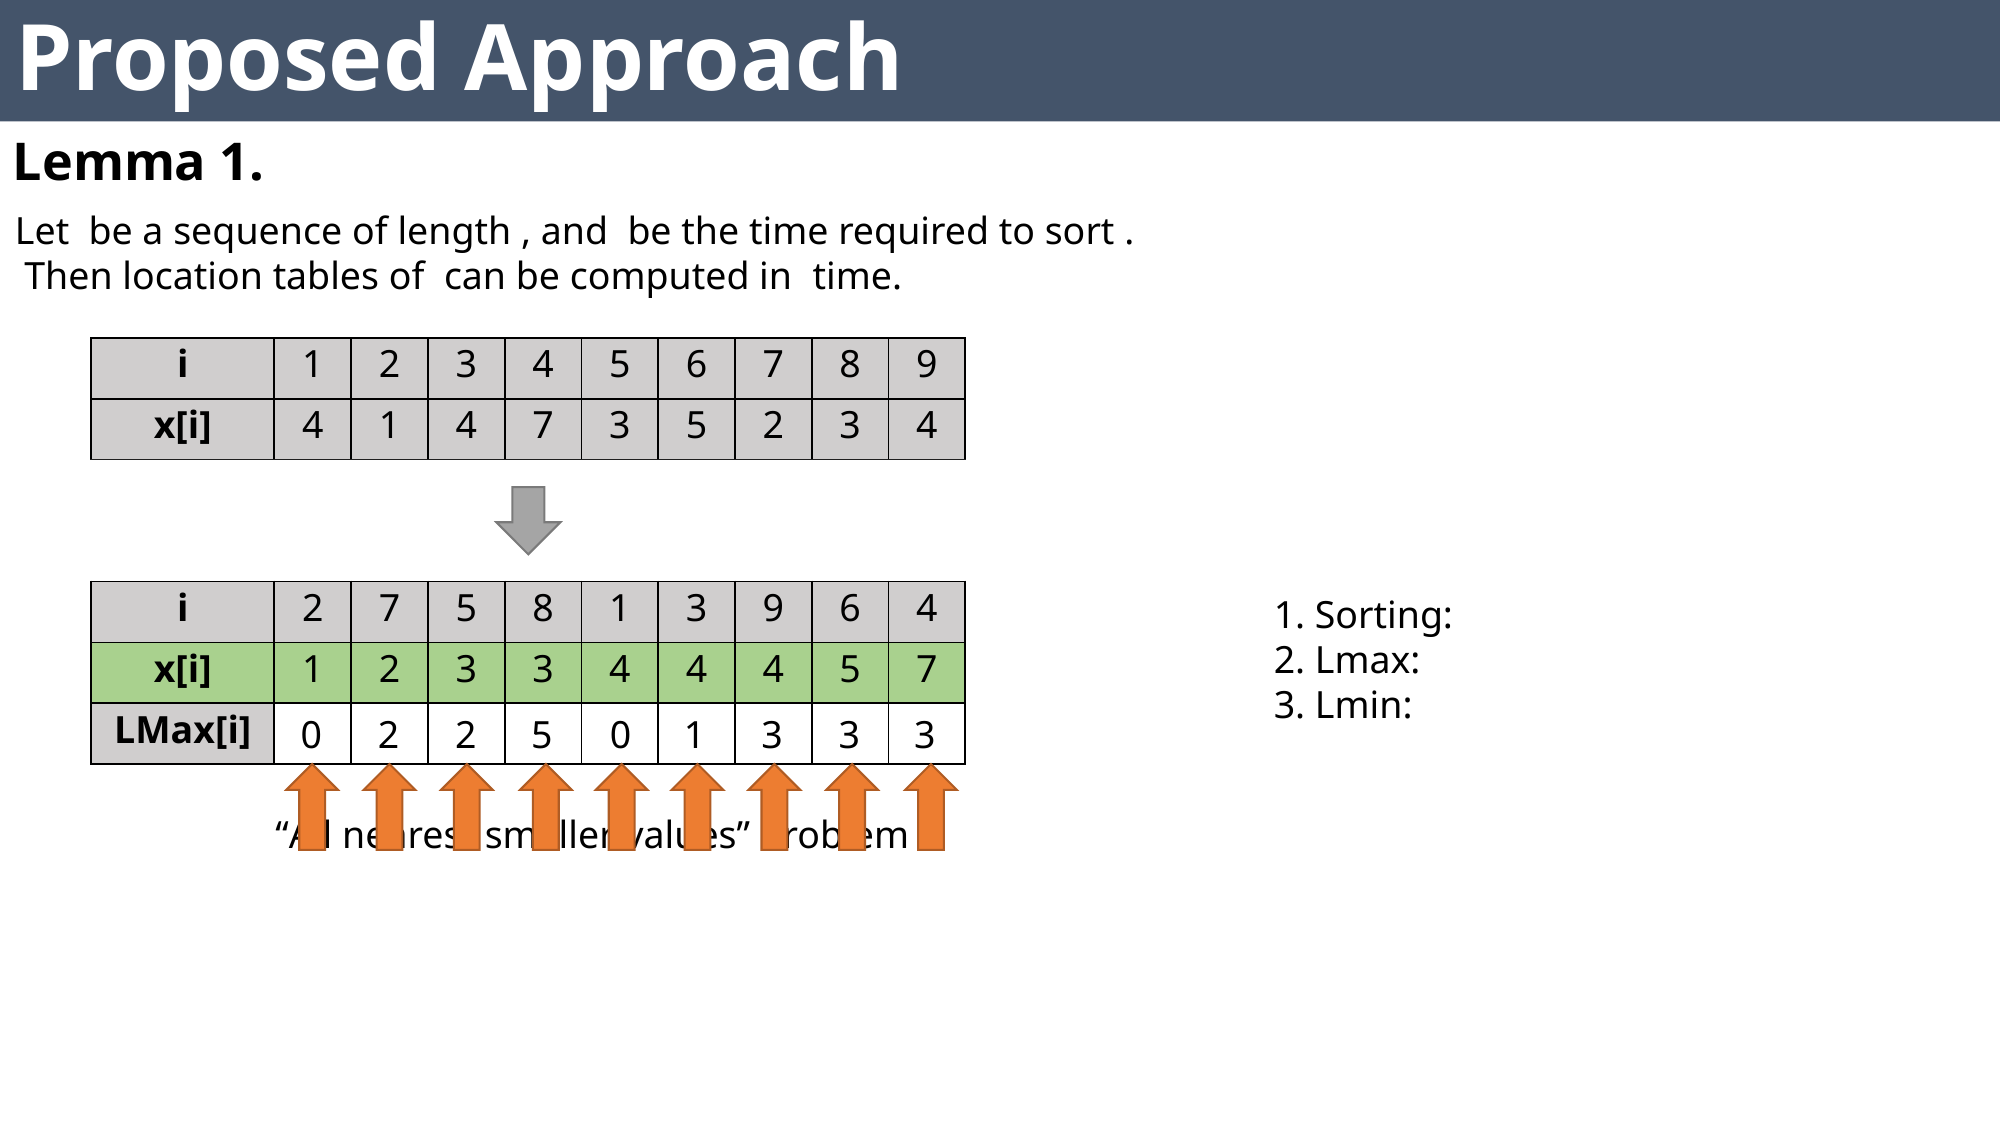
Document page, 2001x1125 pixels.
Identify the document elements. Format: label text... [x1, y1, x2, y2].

table_header 8 [813, 339, 888, 398]
table_header 3 [429, 339, 504, 398]
table_header 1 [582, 582, 657, 642]
table_cell 3 [506, 643, 581, 702]
text_box 2 [350, 703, 427, 763]
table_cell 4 [736, 643, 811, 702]
table_header 9 [889, 339, 964, 398]
table_header 2 [352, 339, 427, 398]
table_cell x[i] [92, 643, 273, 702]
table_cell 4 [659, 643, 734, 702]
table_cell 2 [736, 400, 811, 459]
table_cell 1 [352, 400, 427, 459]
table_cell 5 [813, 643, 888, 702]
table_header 5 [429, 582, 504, 642]
table_header 5 [582, 339, 657, 398]
text_box 1 [655, 703, 733, 763]
table_header 9 [736, 582, 811, 642]
table_cell 7 [506, 400, 581, 459]
text_box [361, 762, 418, 851]
table_header 6 [813, 582, 888, 642]
table_header 8 [506, 582, 581, 642]
text_box “All nearest smaller values” Problem [260, 803, 925, 863]
table_header 2 [275, 582, 350, 642]
text_box [902, 762, 960, 851]
table_cell 7 [889, 643, 964, 702]
table_header 1 [275, 339, 350, 398]
table_cell 3 [429, 643, 504, 702]
table_cell 3 [582, 400, 657, 459]
text_box 5 [502, 703, 581, 763]
table_cell 4 [429, 400, 504, 459]
table_header i [92, 582, 273, 642]
text_box [493, 486, 563, 556]
table_header 6 [659, 339, 734, 398]
table_cell x[i] [92, 400, 273, 459]
table_cell 3 [813, 400, 888, 459]
table_cell 1 [275, 643, 350, 702]
table_cell 4 [889, 400, 964, 459]
table_header 7 [736, 339, 811, 398]
text_box Proposed Approach [0, 0, 2000, 122]
table_header 7 [352, 582, 427, 642]
table_header i [92, 339, 273, 398]
text_box [283, 762, 341, 851]
table_cell 4 [275, 400, 350, 459]
text_box [517, 762, 575, 851]
table_header 3 [659, 582, 734, 642]
table_cell 5 [659, 400, 734, 459]
table_header 4 [506, 339, 581, 398]
text_box 3 [886, 703, 964, 763]
text_box [669, 762, 726, 851]
table_cell LMax[i] [92, 704, 272, 763]
text_box 0 [272, 703, 350, 763]
text_box 2 [427, 703, 502, 763]
text_box [438, 762, 496, 851]
text_box Lemma 1. [0, 121, 280, 199]
text_box 0 [581, 703, 655, 763]
table_cell 2 [352, 643, 427, 702]
text_box [746, 762, 803, 851]
text_box [823, 762, 881, 851]
table_header 4 [889, 582, 964, 642]
text_box 3 [810, 703, 886, 763]
text_box 3 [733, 703, 810, 763]
text_box [593, 762, 650, 851]
text_box [65, 459, 1012, 618]
table_cell 4 [582, 643, 657, 702]
